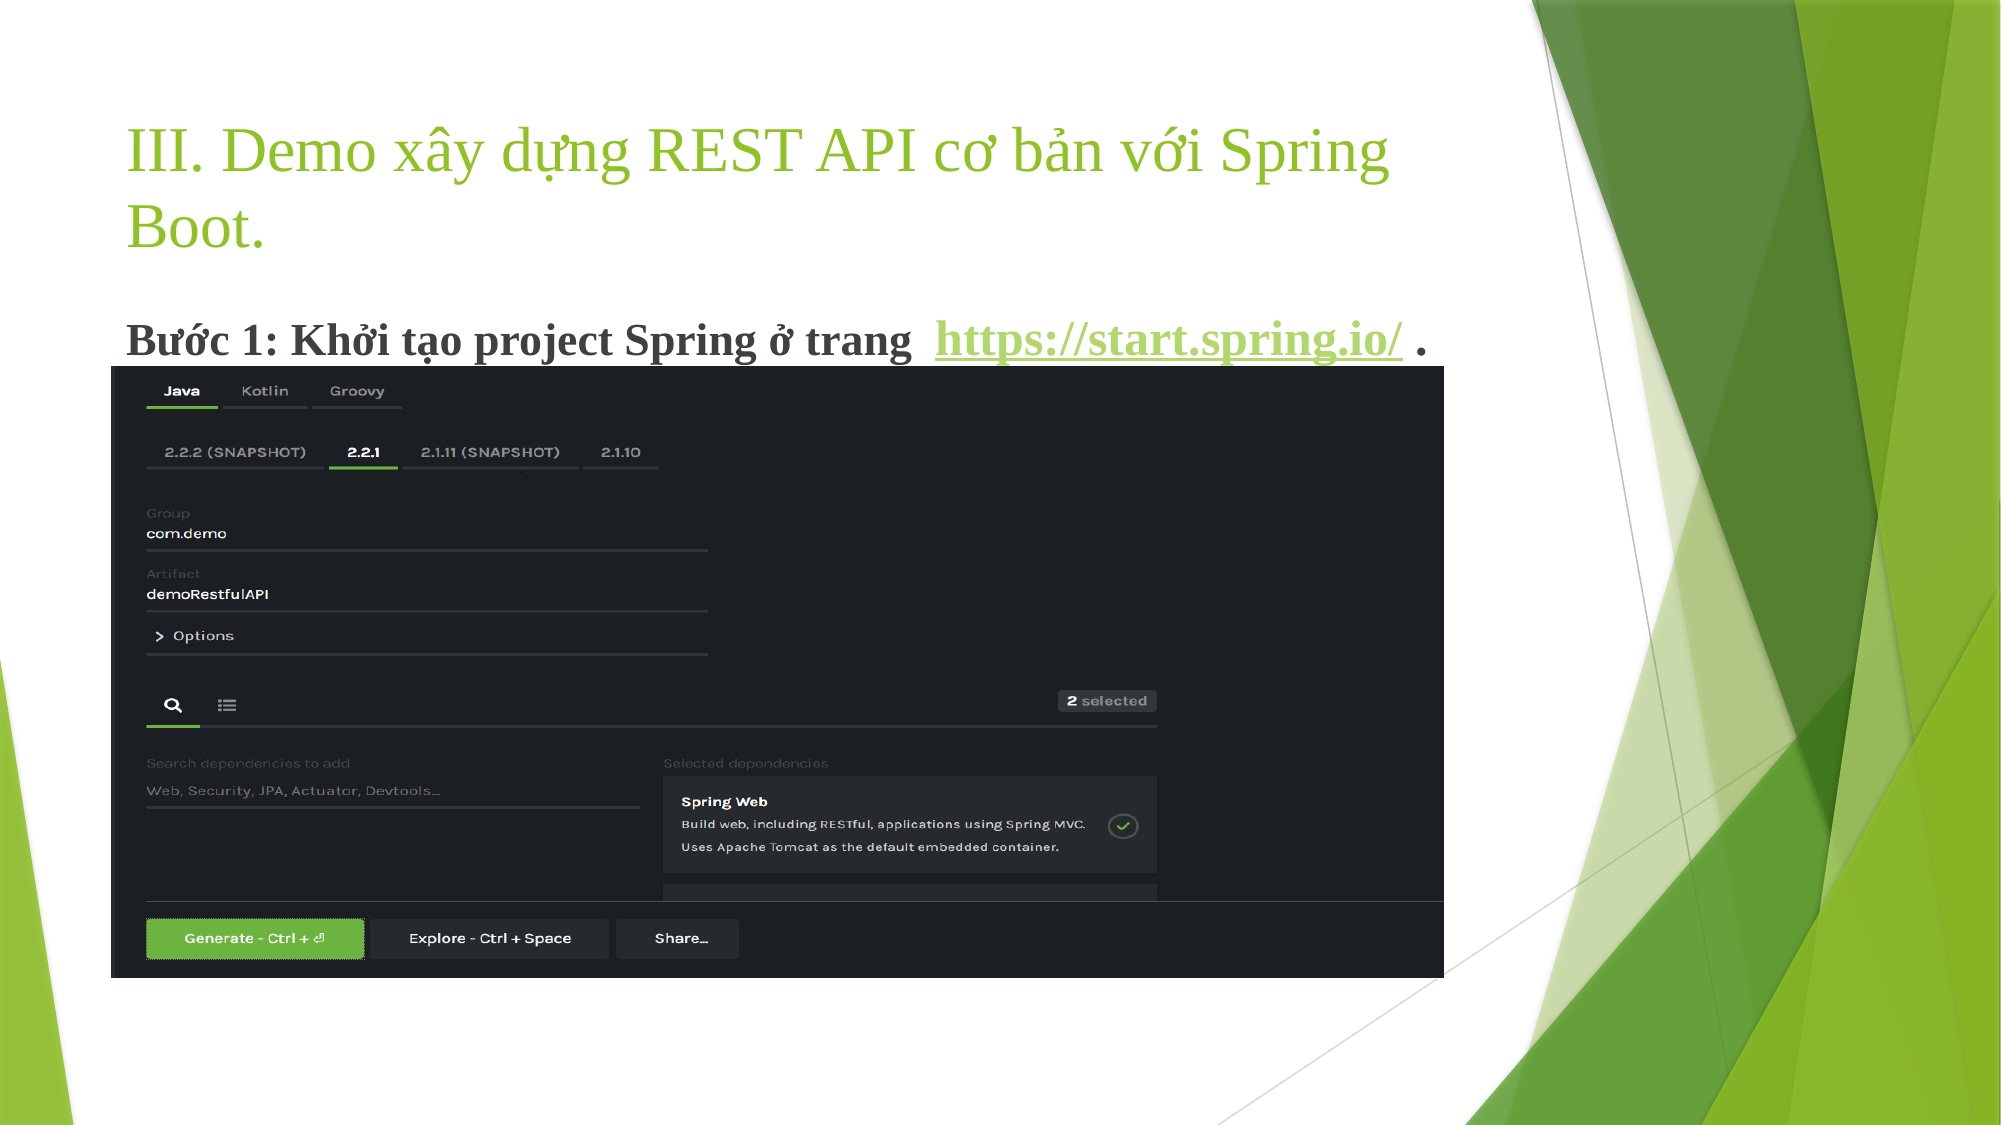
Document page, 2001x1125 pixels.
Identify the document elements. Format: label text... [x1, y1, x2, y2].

list Bước 1: Khởi tạo project Spring ở trang https://start.spring.io/ . [111, 297, 1522, 1058]
picture [110, 366, 1444, 980]
title III. Demo xây dựng REST API cơ bản với Spring Boot. [111, 99, 1522, 270]
